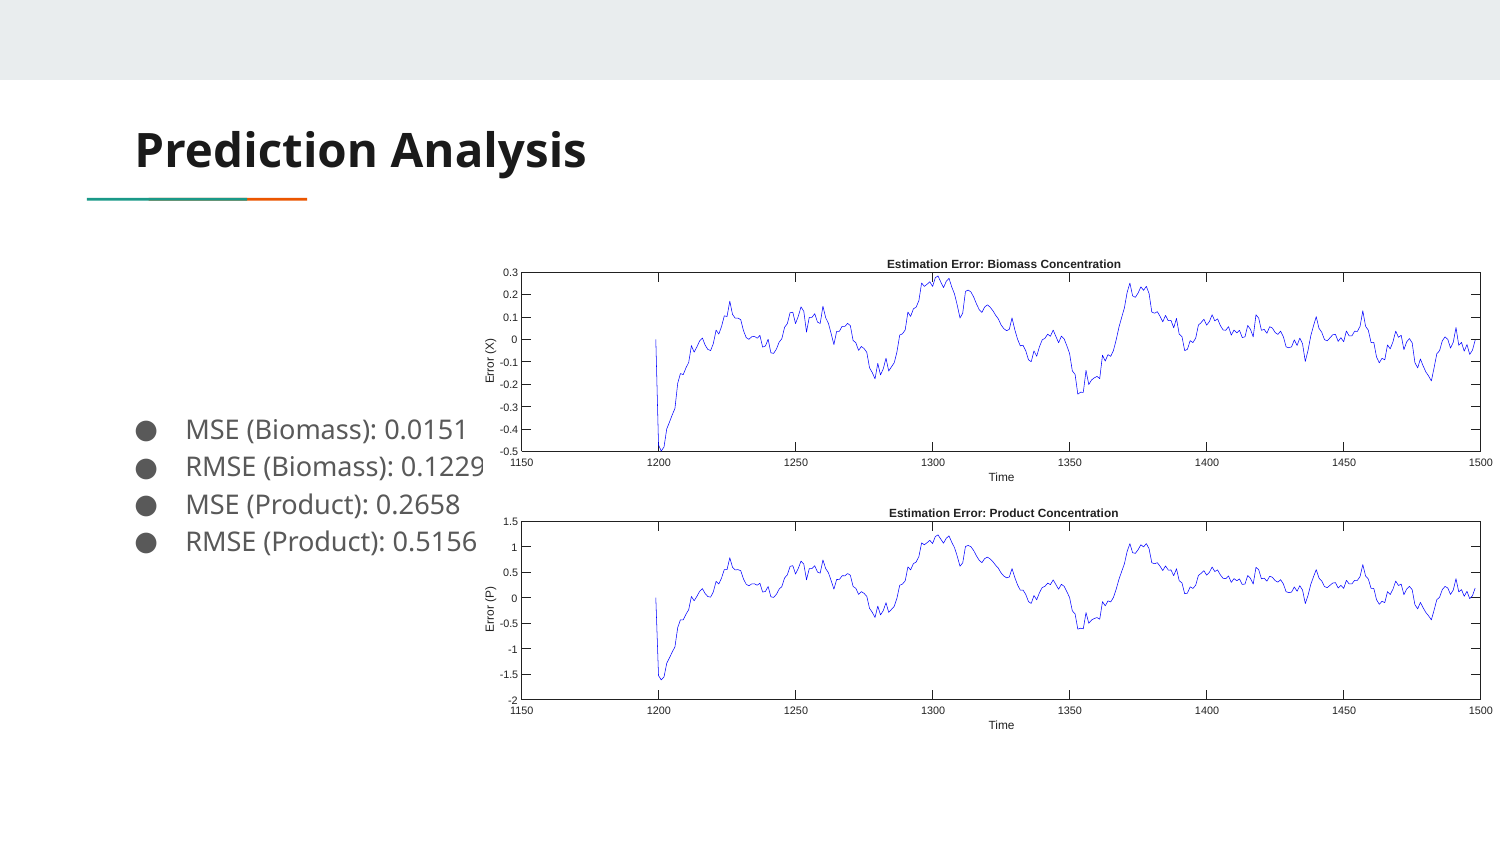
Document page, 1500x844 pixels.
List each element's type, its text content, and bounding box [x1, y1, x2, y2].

list MSE (Biomass): 0.0151 RMSE (Biomass): 0.1229 MSE (Product): 0.2658 RMSE (Product): 0.5156 [119, 392, 477, 582]
title Prediction Analysis [119, 104, 1381, 193]
picture [482, 257, 1493, 730]
